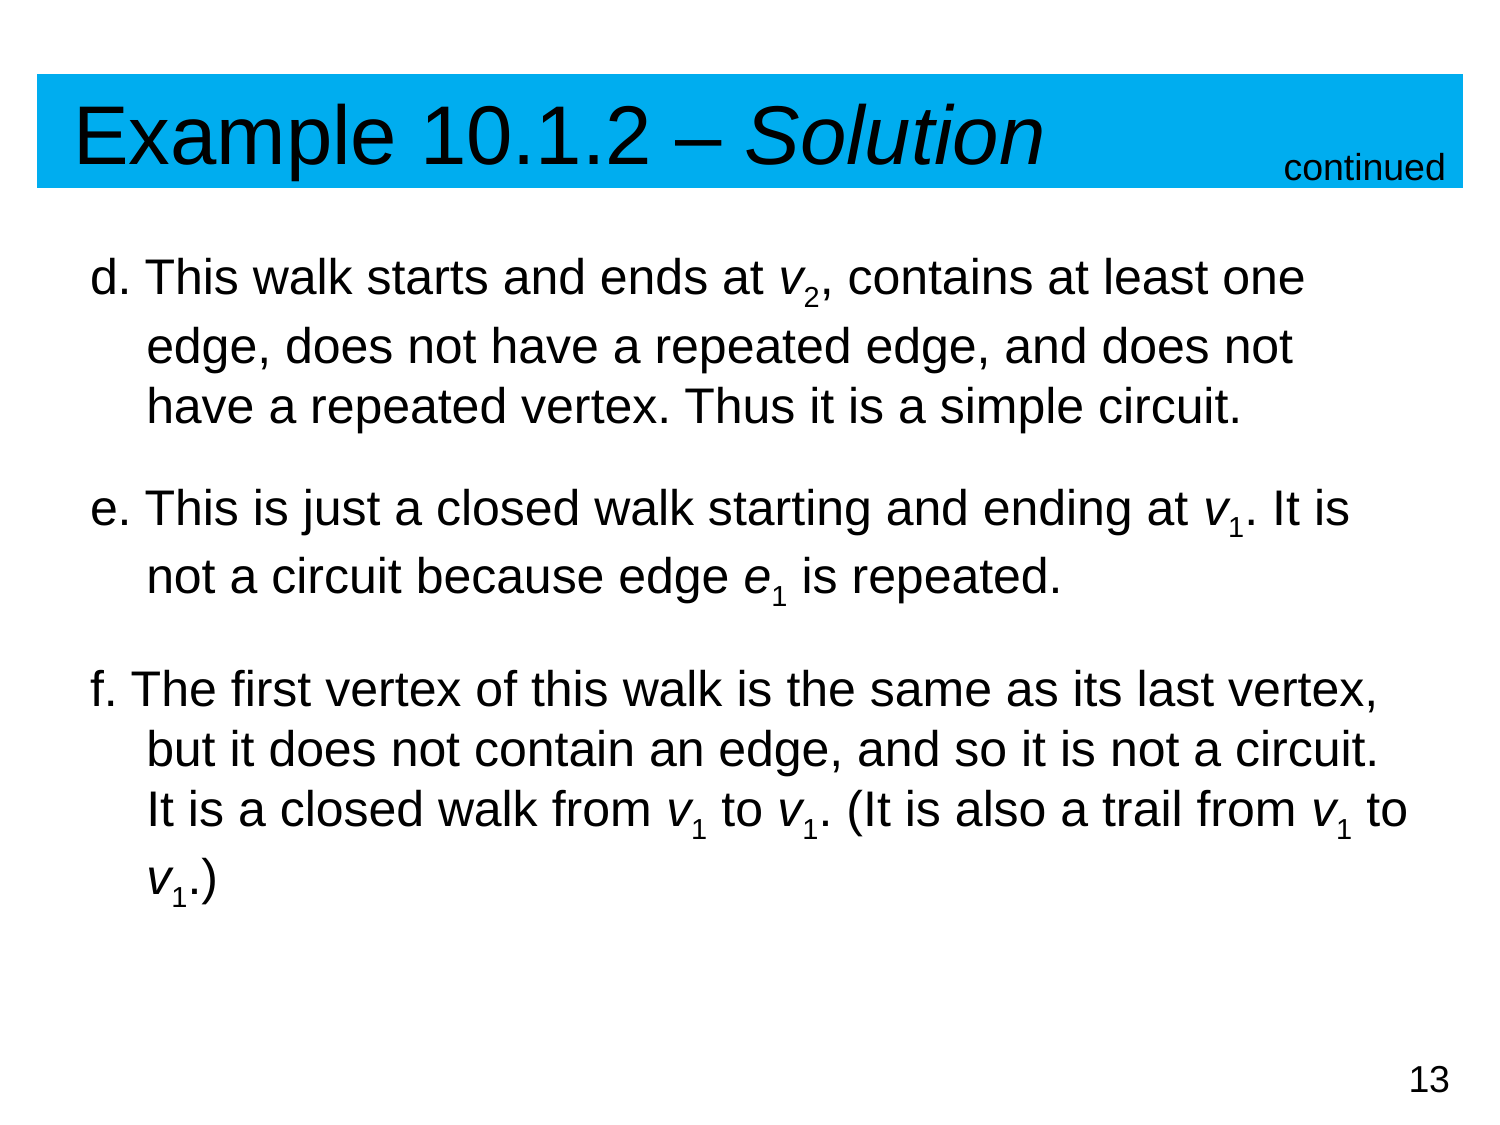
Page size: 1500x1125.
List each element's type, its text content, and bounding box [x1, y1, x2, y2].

title Example 10.1.2 – Solution [58, 37, 1408, 225]
list continued [1268, 135, 1463, 206]
list d. This walk starts and ends at v2, contains at least one edge, does not have a repeated edge, and does not have a repeated vertex. Thus it is a simple circuit. e. This is just a closed walk starting and ending at v1. It is not a circuit because edge e1 is repeated. f. The first vertex of this walk is the same as its last vertex, but it does not contain an edge, and so it is not a circuit. It is a closed walk from v1 to v1. (It is also a trail from v1 to v1.) [75, 237, 1425, 913]
